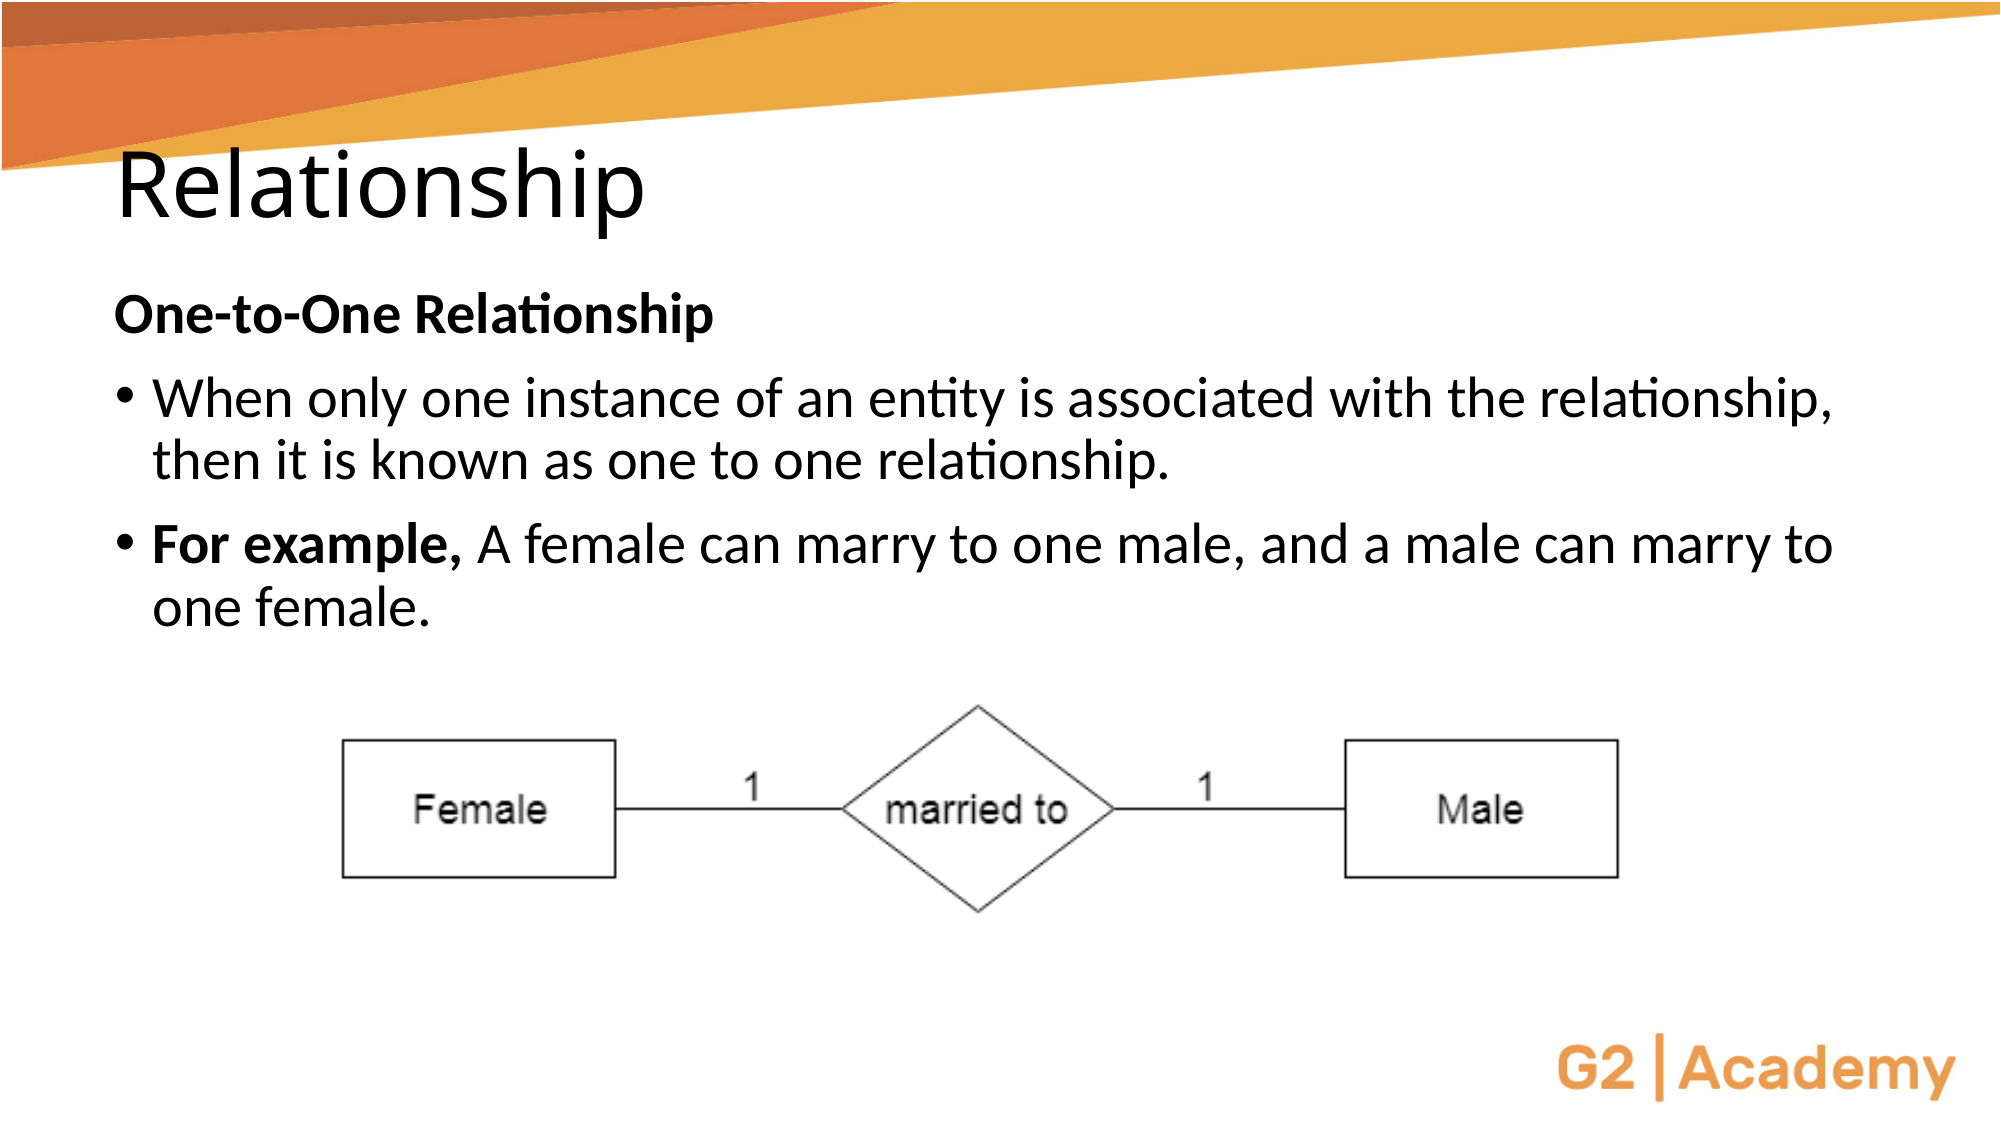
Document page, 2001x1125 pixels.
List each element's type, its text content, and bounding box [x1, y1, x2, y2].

picture [1, 2, 2000, 1125]
title Relationship [99, 100, 1900, 275]
list One-to-One Relationship When only one instance of an entity is associated with the relationship, then it is known as one to one relationship. For example, A female can marry to one male, and a male can marry to one female. [99, 275, 1900, 1037]
